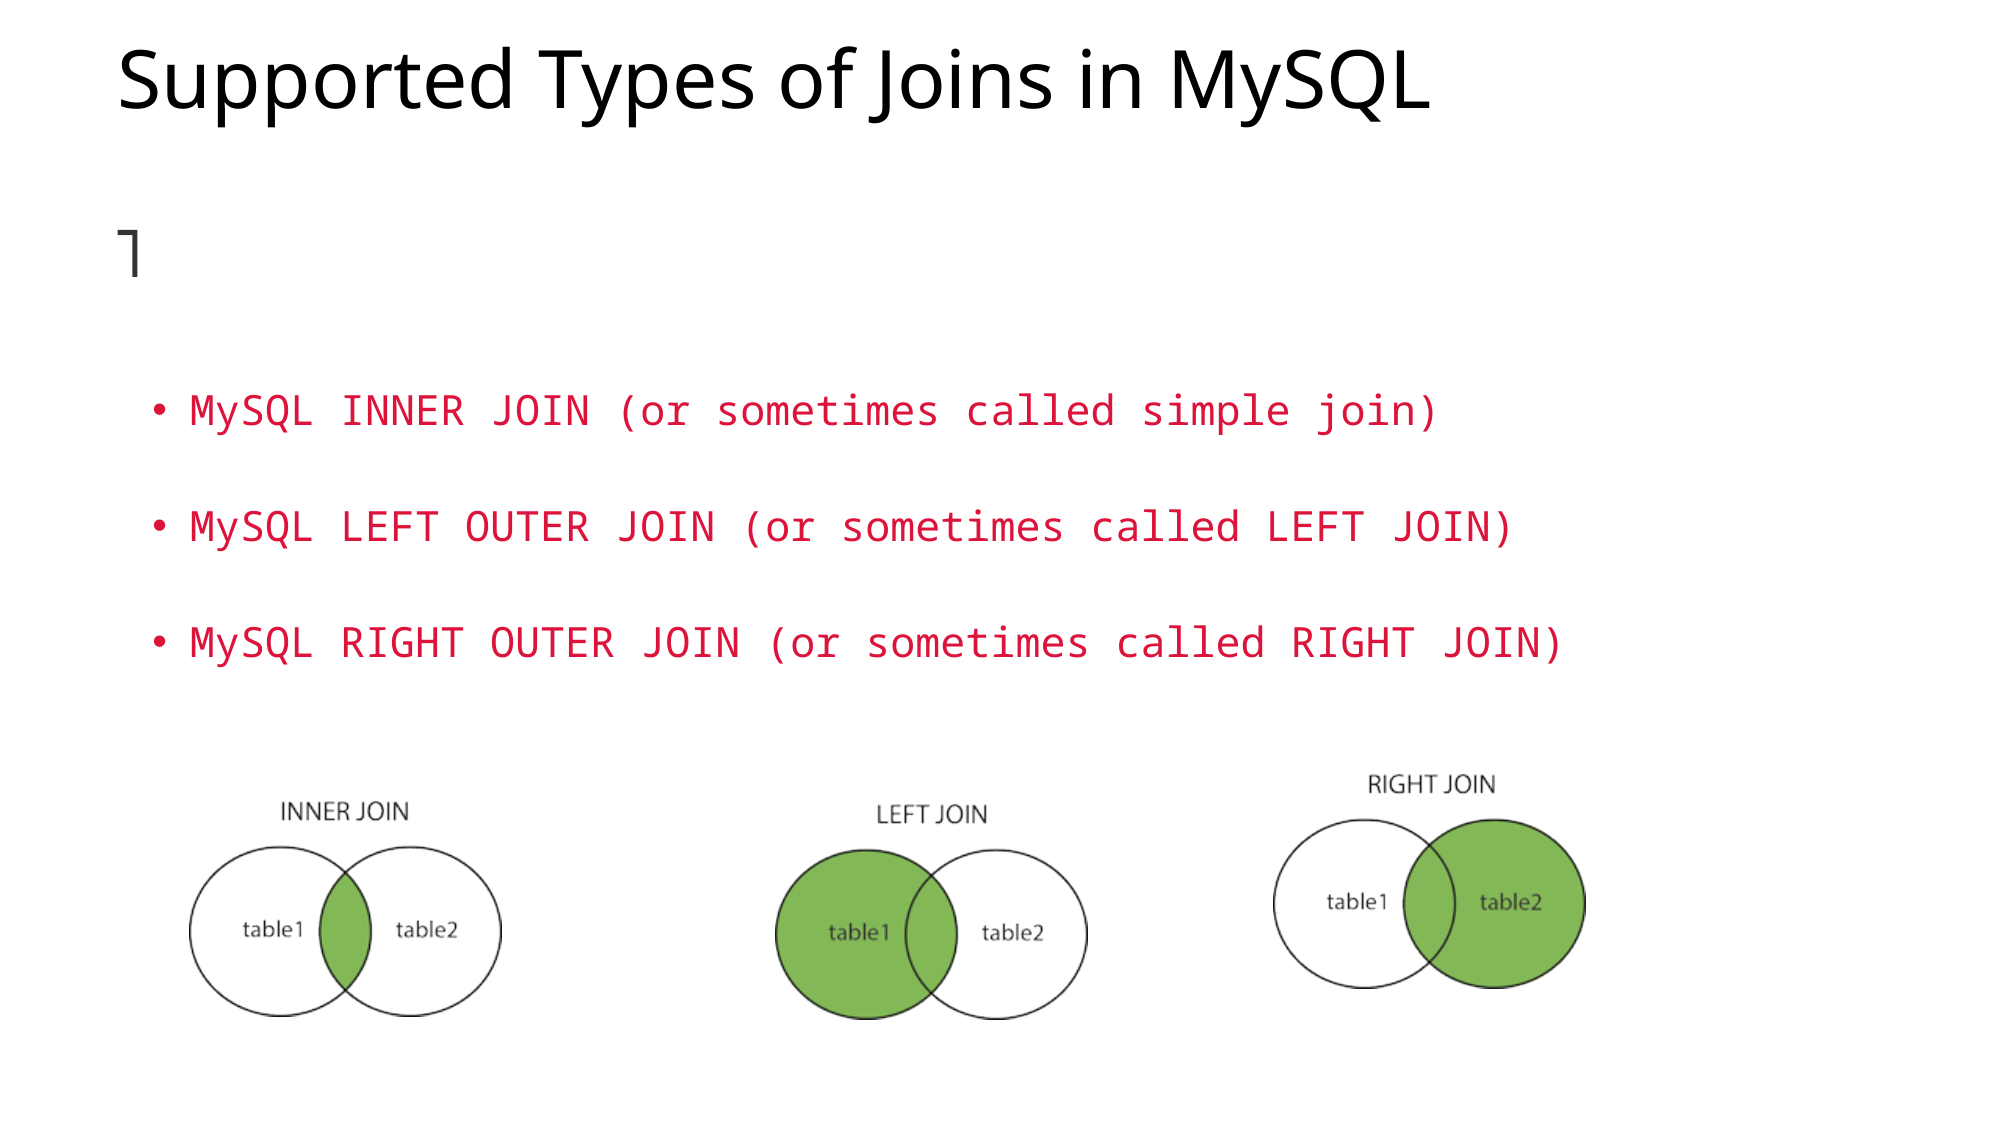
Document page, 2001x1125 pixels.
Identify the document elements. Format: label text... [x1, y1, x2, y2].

list MySQL INNER JOIN (or sometimes called simple join) MySQL LEFT OUTER JOIN (or sometimes called LEFT JOIN) MySQL RIGHT OUTER JOIN (or sometimes called RIGHT JOIN) [137, 191, 1793, 844]
picture [775, 792, 1088, 1020]
picture [1273, 762, 1586, 989]
title Supported Types of Joins in MySQL There are three types of MySQL joins: [102, 29, 1828, 400]
picture [189, 789, 502, 1017]
